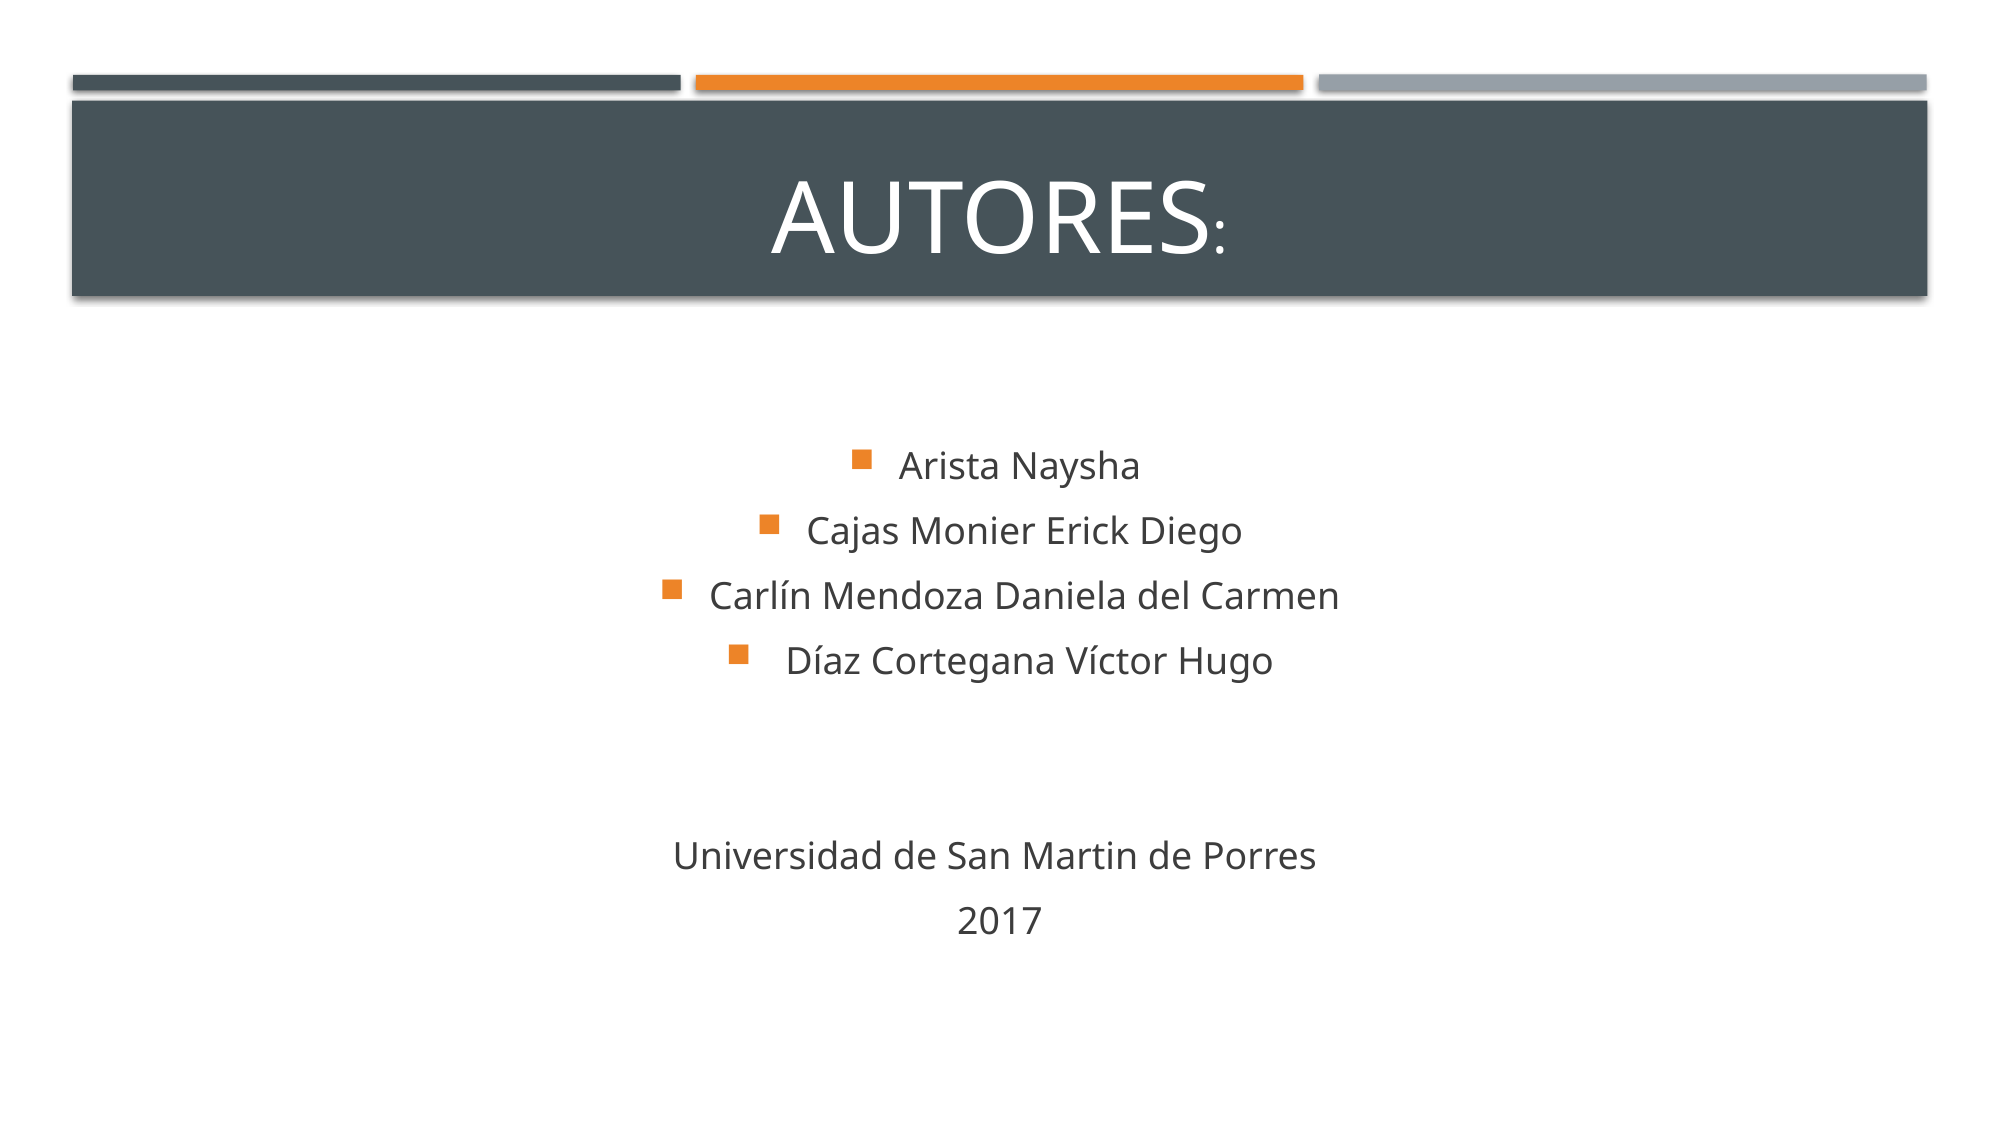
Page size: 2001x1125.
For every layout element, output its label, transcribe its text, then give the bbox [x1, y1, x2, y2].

list Arista Naysha Cajas Monier Erick Diego Carlín Mendoza Daniela del Carmen Díaz Cortegana Víctor Hugo Universidad de San Martin de Porres 2017 [95, 357, 1905, 962]
title AUTORES: [95, 115, 1905, 282]
